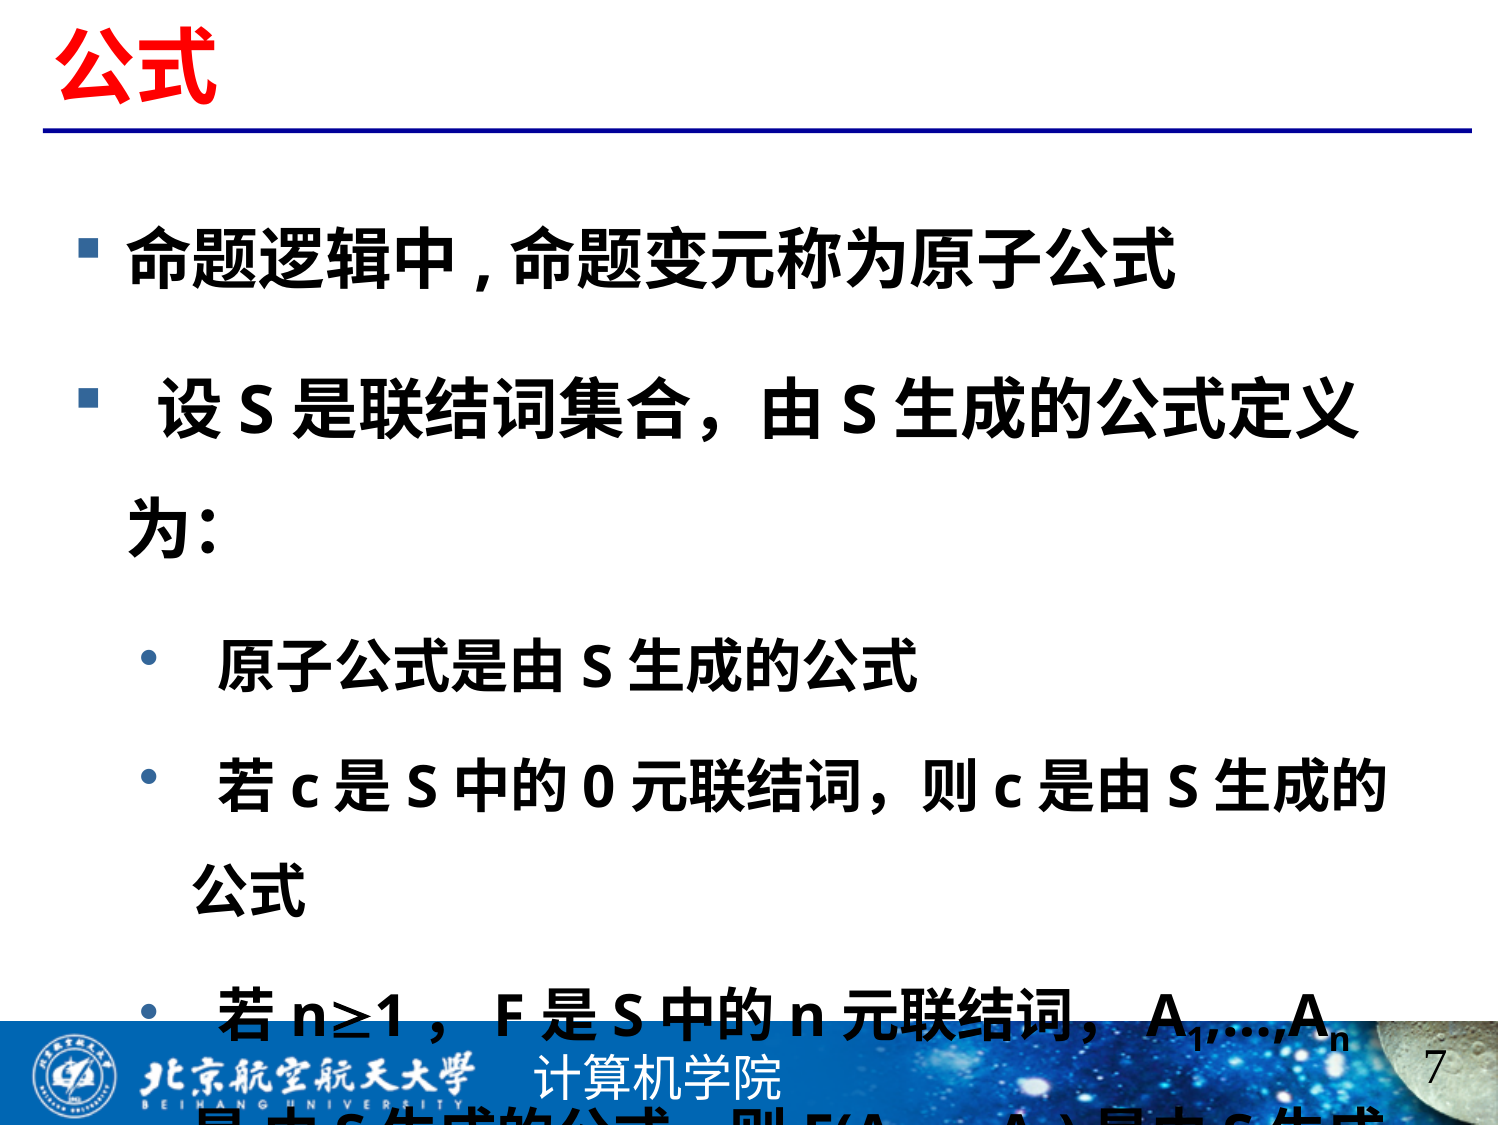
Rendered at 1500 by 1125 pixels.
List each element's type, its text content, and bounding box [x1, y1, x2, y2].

title 公式 [37, 20, 1313, 109]
list 命题逻辑中,命题变元称为原子公式 设S是联结词集合，由S生成的公式定义为： 原子公式是由S生成的公式 若c是S中的0元联结词，则c是由S生成的公式 若n1，F是S中的n元联结词，A1,…,An是 由S生成的公式，则F(A1,…,An)是由S生成的公式 [58, 168, 1434, 1000]
picture [0, 1021, 1498, 1125]
